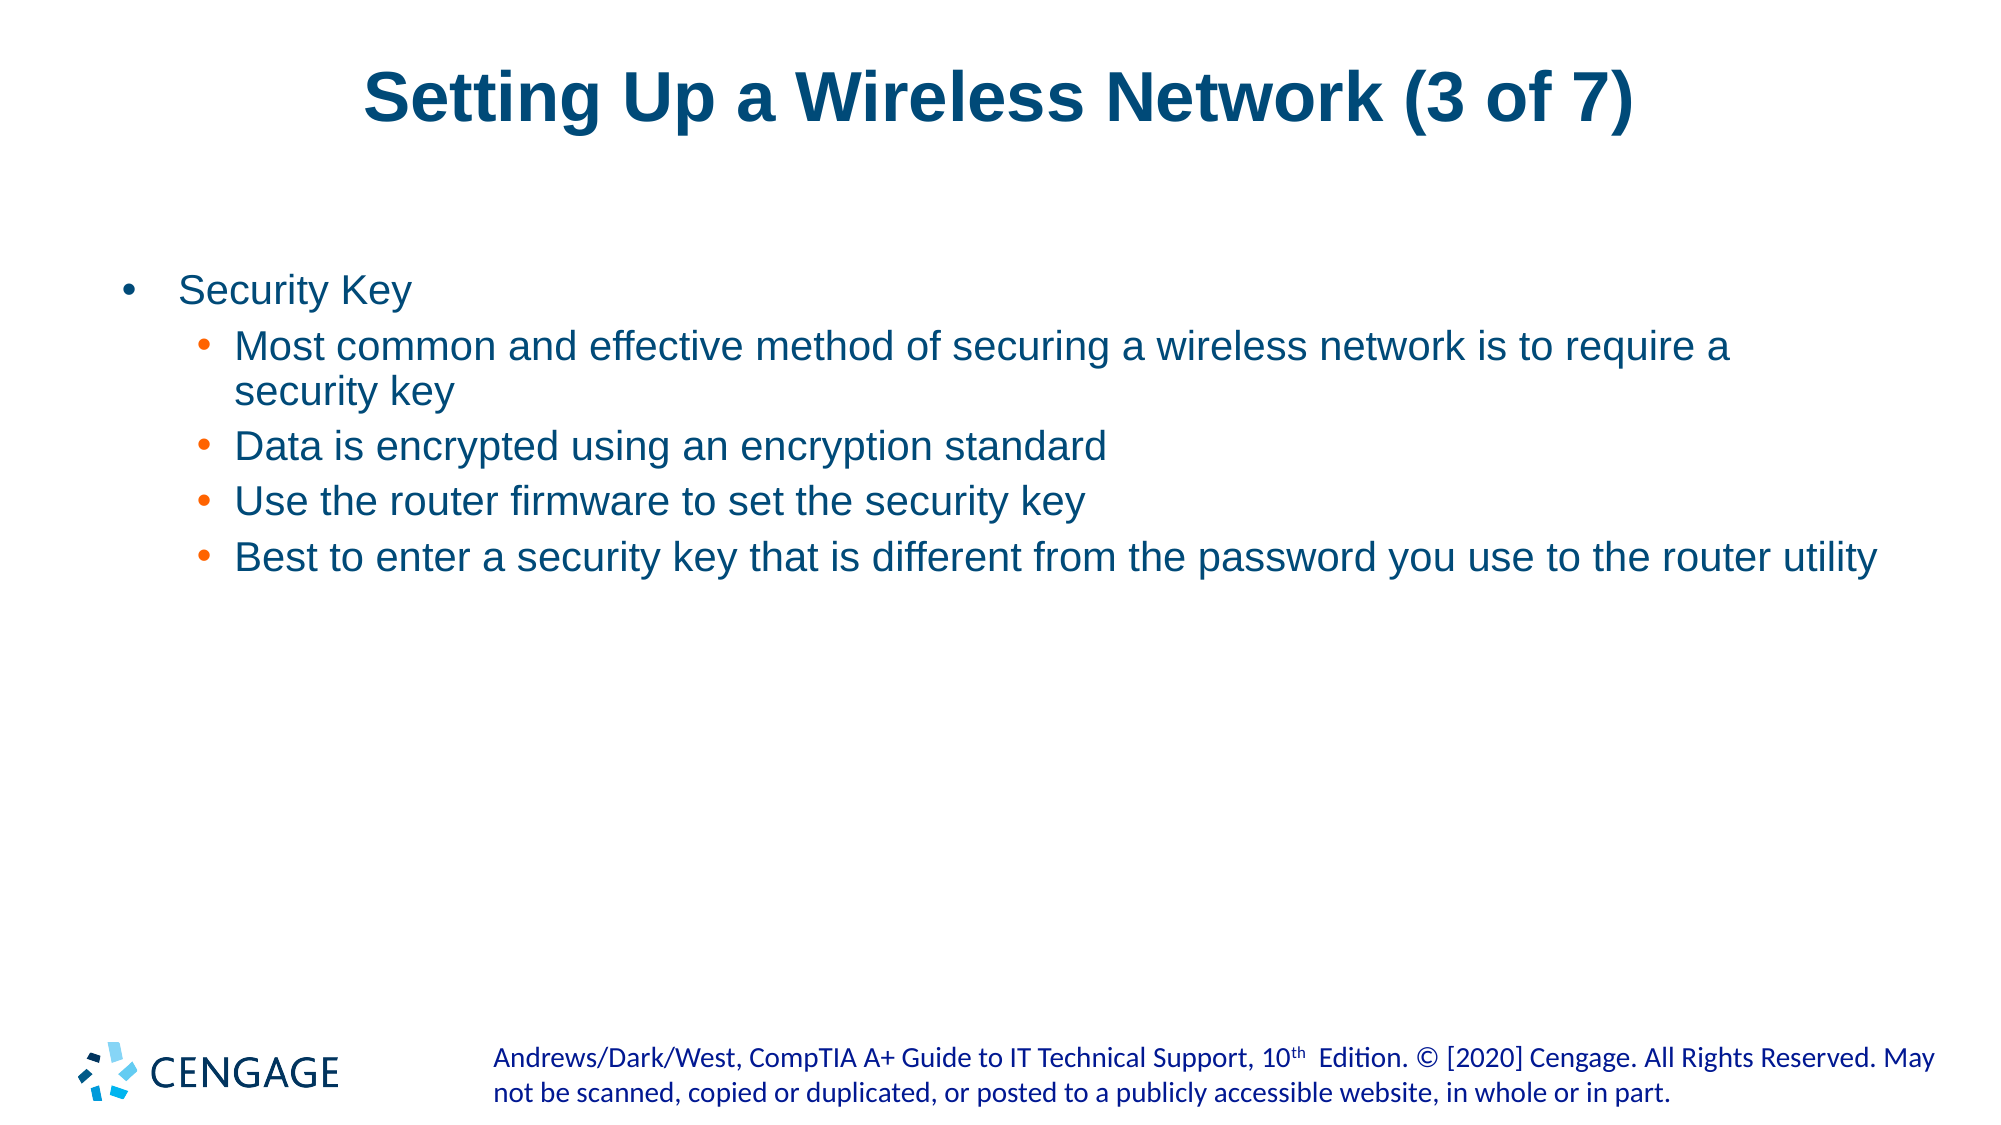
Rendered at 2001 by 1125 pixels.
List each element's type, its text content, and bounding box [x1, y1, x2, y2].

list Security Key Most common and effective method of securing a wireless network is to require a security key Data is encrypted using an encryption standard Use the router firmware to set the security key Best to enter a security key that is different from the password you use to the router utility [121, 268, 1880, 990]
title Setting Up a Wireless Network (3 of 7) [137, 59, 1863, 171]
picture [78, 1042, 338, 1101]
